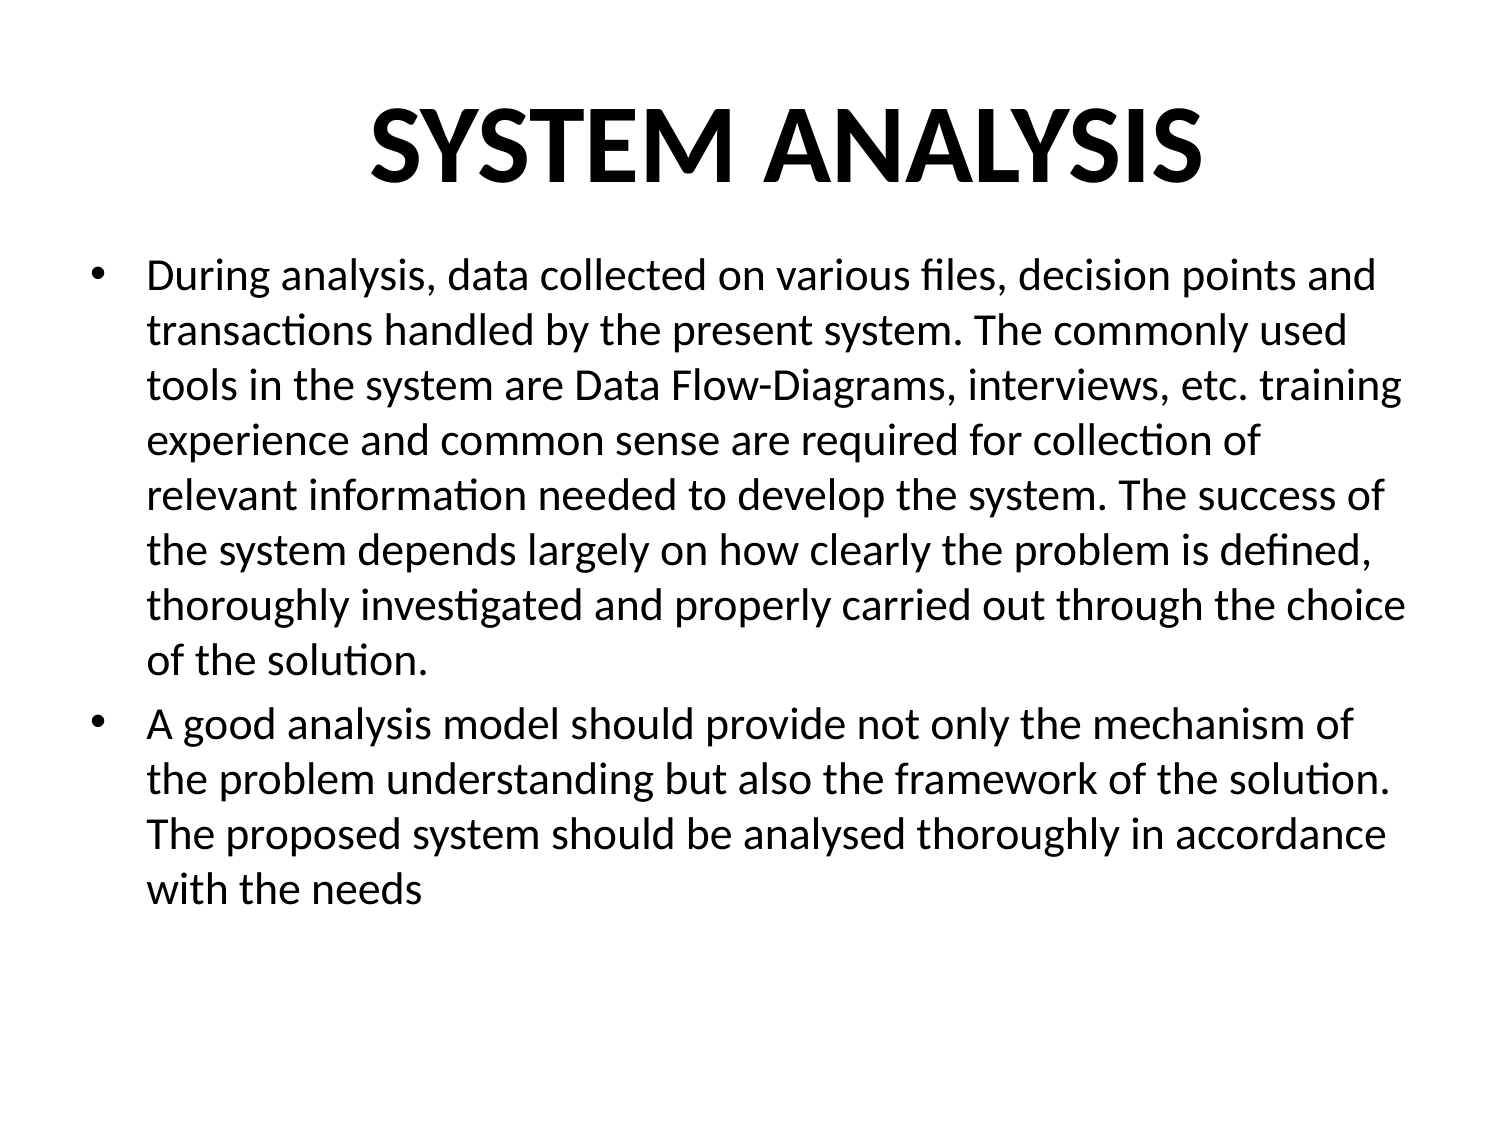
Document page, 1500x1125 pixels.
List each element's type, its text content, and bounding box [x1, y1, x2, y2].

list During analysis, data collected on various files, decision points and transactions handled by the present system. The commonly used tools in the system are Data Flow-Diagrams, interviews, etc. training experience and common sense are required for collection of relevant information needed to develop the system. The success of the system depends largely on how clearly the problem is defined, thoroughly investigated and properly carried out through the choice of the solution. A good analysis model should provide not only the mechanism of the problem understanding but also the framework of the solution. The proposed system should be analysed thoroughly in accordance with the needs [75, 237, 1425, 1063]
text_box SYSTEM ANALYSIS [354, 62, 1246, 213]
